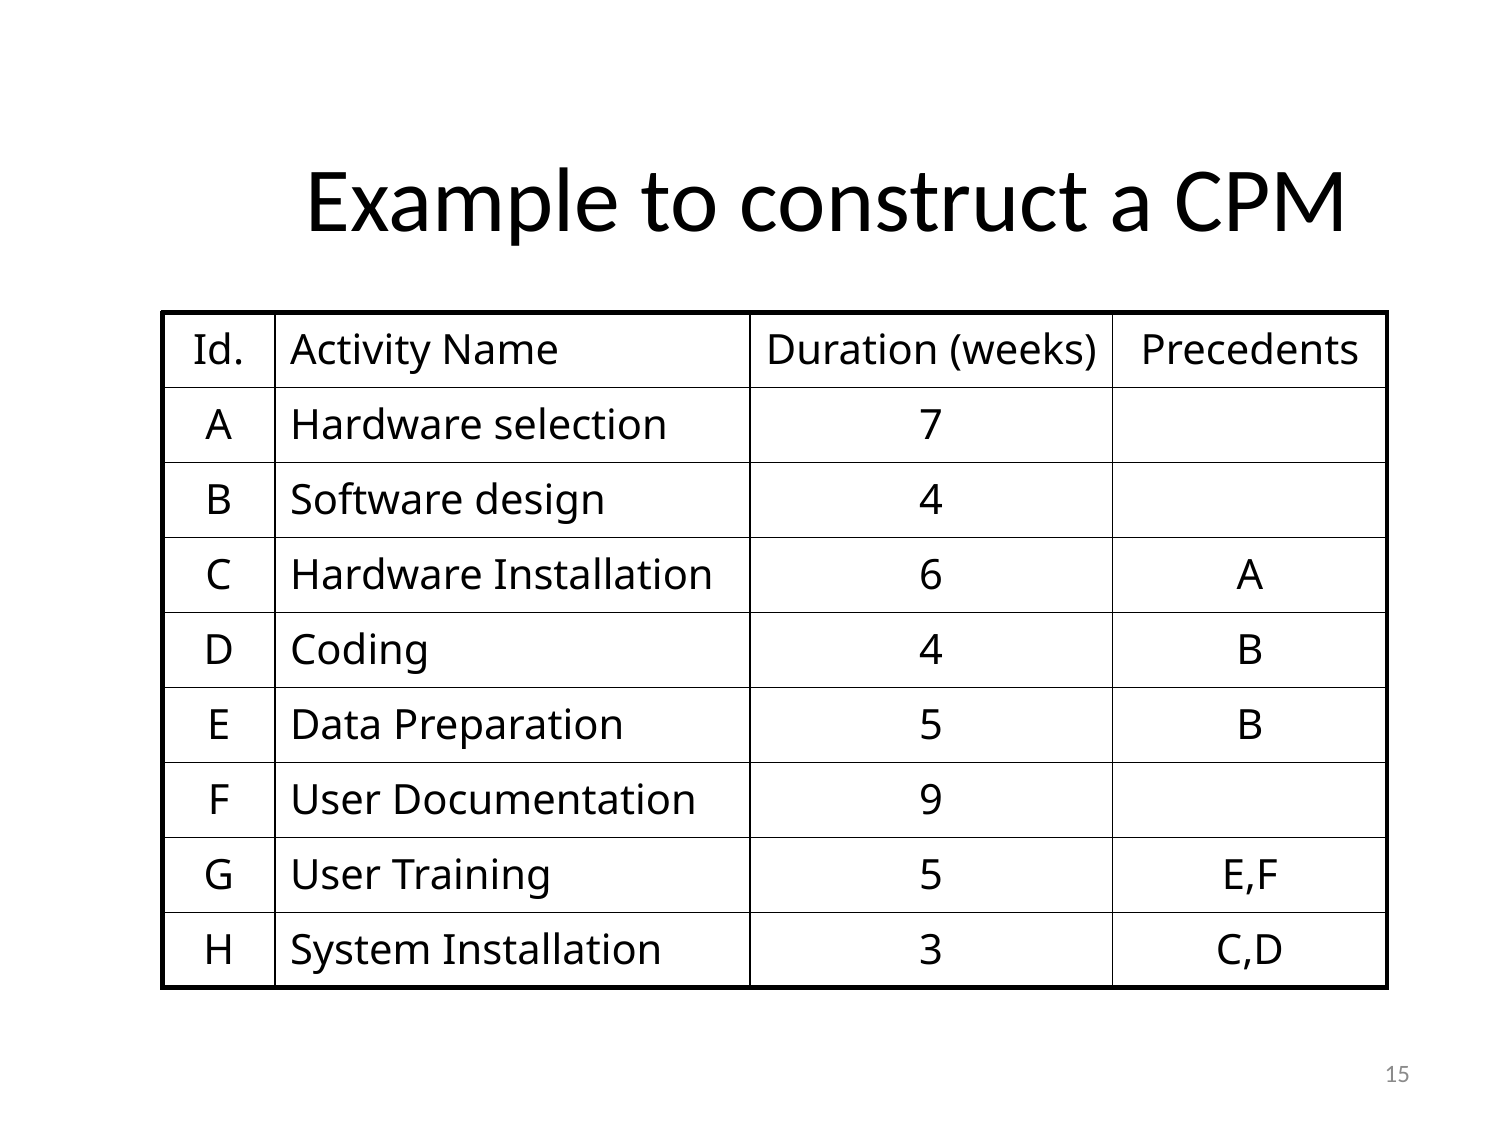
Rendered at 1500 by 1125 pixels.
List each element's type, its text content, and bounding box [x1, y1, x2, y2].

table_cell 4 [751, 463, 1112, 537]
table_cell Data Preparation [276, 688, 749, 762]
table_cell User Training [276, 838, 749, 912]
table_cell 7 [751, 388, 1112, 462]
table_header Activity Name [276, 315, 749, 387]
table_cell A [165, 388, 274, 462]
table_cell Hardware selection [276, 388, 749, 462]
table_cell E,F [1113, 838, 1385, 912]
table_cell D [165, 613, 274, 687]
table_cell System Installation [276, 913, 749, 985]
table_cell 4 [751, 613, 1112, 687]
table_cell B [1113, 688, 1385, 762]
table_cell 5 [751, 688, 1112, 762]
table_cell 5 [751, 838, 1112, 912]
slide_number 15 [1074, 1042, 1425, 1103]
table_cell C,D [1113, 913, 1385, 985]
table_cell Hardware Installation [276, 538, 749, 612]
table_cell C [165, 538, 274, 612]
table_cell H [165, 913, 274, 985]
table_cell A [1113, 538, 1385, 612]
table_cell User Documentation [276, 763, 749, 837]
table_cell [1113, 463, 1385, 537]
table_cell F [165, 763, 274, 837]
table_header Precedents [1113, 315, 1385, 387]
table_cell G [165, 838, 274, 912]
table_cell 3 [751, 913, 1112, 985]
table_cell B [165, 463, 274, 537]
table_header Id. [165, 315, 274, 387]
table_cell Coding [276, 613, 749, 687]
table_cell E [165, 688, 274, 762]
table_cell B [1113, 613, 1385, 687]
table_header Duration (weeks) [751, 315, 1112, 387]
table_cell Software design [276, 463, 749, 537]
table_cell 6 [751, 538, 1112, 612]
table_cell [1113, 763, 1385, 837]
table_cell 9 [751, 763, 1112, 837]
title Example to construct a CPM [188, 101, 1468, 289]
table_cell [1113, 388, 1385, 462]
